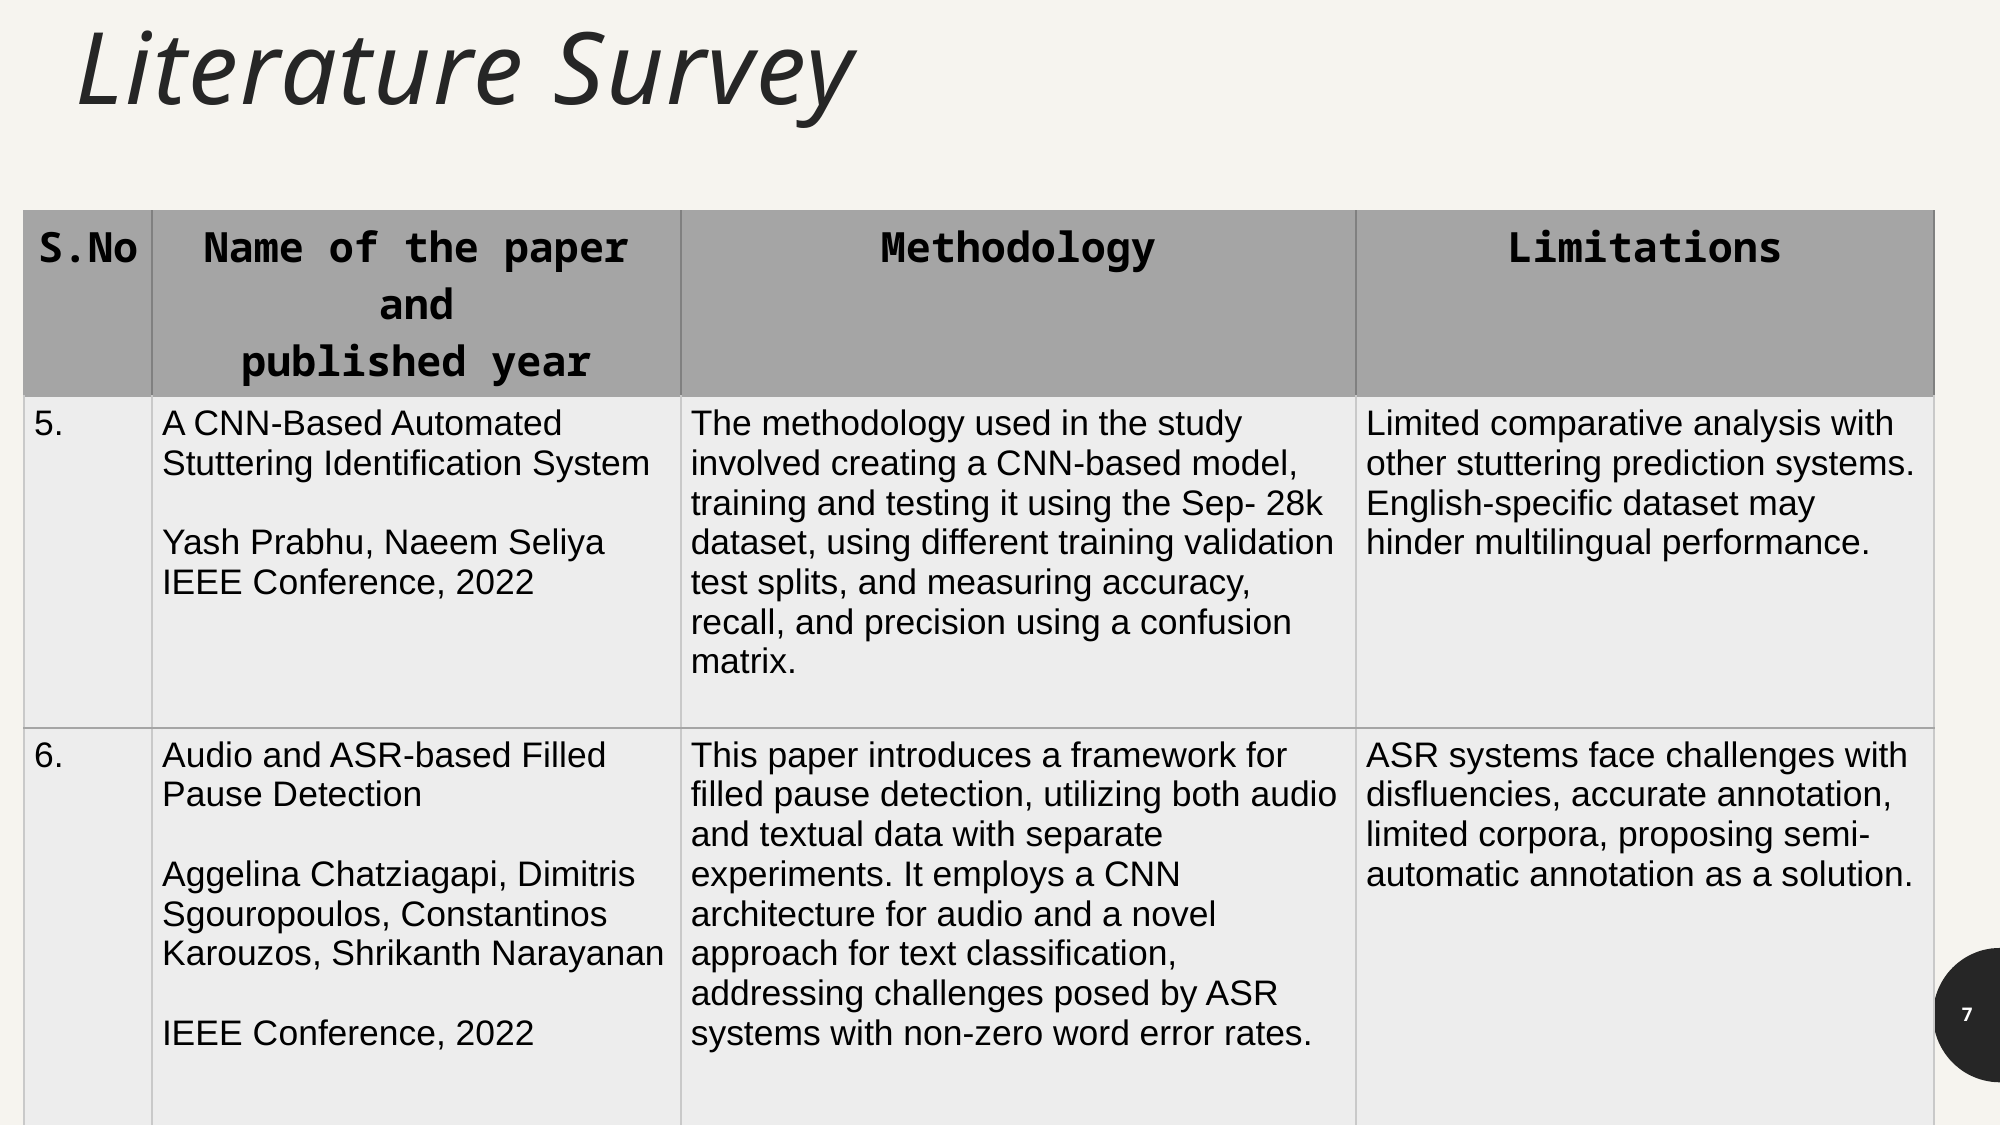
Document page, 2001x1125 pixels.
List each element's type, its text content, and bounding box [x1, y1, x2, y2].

table_cell A CNN-Based Automated Stuttering Identification System Yash Prabhu, Naeem Seliya IEEE Conference, 2022 [153, 397, 680, 727]
table_cell This paper introduces a framework for filled pause detection, utilizing both audio and textual data with separate experiments. It employs a CNN architecture for audio and a novel approach for text classification, addressing challenges posed by ASR systems with non-zero word error rates. [682, 729, 1355, 1125]
table_header S.No [25, 212, 151, 395]
slide_number 7 [1933, 985, 2000, 1046]
table_header Methodology [682, 212, 1355, 395]
table_cell The methodology used in the study involved creating a CNN-based model, training and testing it using the Sep- 28k dataset, using different training validation test splits, and measuring accuracy, recall, and precision using a confusion matrix. [682, 397, 1355, 727]
table_cell ASR systems face challenges with disfluencies, accurate annotation, limited corpora, proposing semi-automatic annotation as a solution. [1357, 729, 1933, 1125]
title Literature Survey [60, 0, 980, 211]
table_header Limitations [1357, 212, 1933, 395]
table_cell 6. [25, 729, 151, 1125]
table_cell 5. [25, 397, 151, 727]
table_cell Limited comparative analysis with other stuttering prediction systems. English-specific dataset may hinder multilingual performance. [1357, 397, 1933, 727]
table_cell Audio and ASR-based Filled Pause Detection Aggelina Chatziagapi, Dimitris Sgouropoulos, Constantinos Karouzos, Shrikanth Narayanan IEEE Conference, 2022 [153, 729, 680, 1125]
table_header Name of the paper and published year [153, 212, 680, 395]
